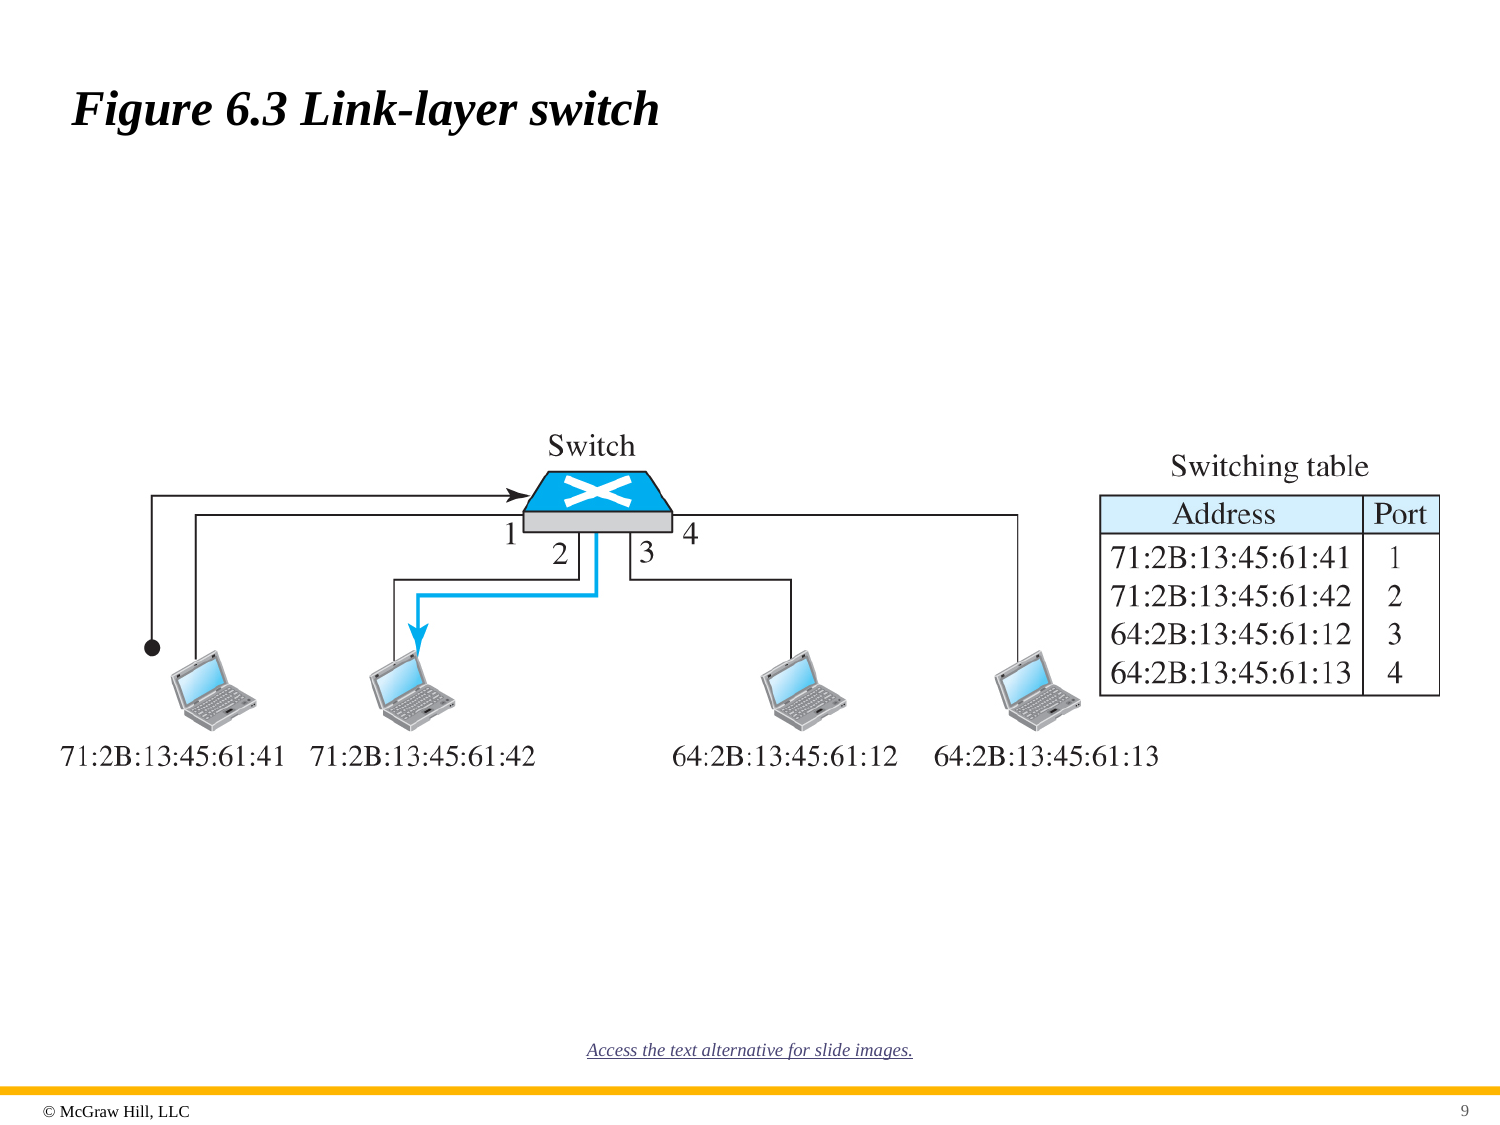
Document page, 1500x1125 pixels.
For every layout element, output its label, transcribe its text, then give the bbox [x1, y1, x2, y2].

list Access the text alternative for slide images. [525, 1033, 975, 1066]
picture [59, 429, 1440, 778]
slide_number 9 [1418, 1096, 1477, 1123]
title Figure 6.3 Link-layer switch [56, 50, 1444, 162]
